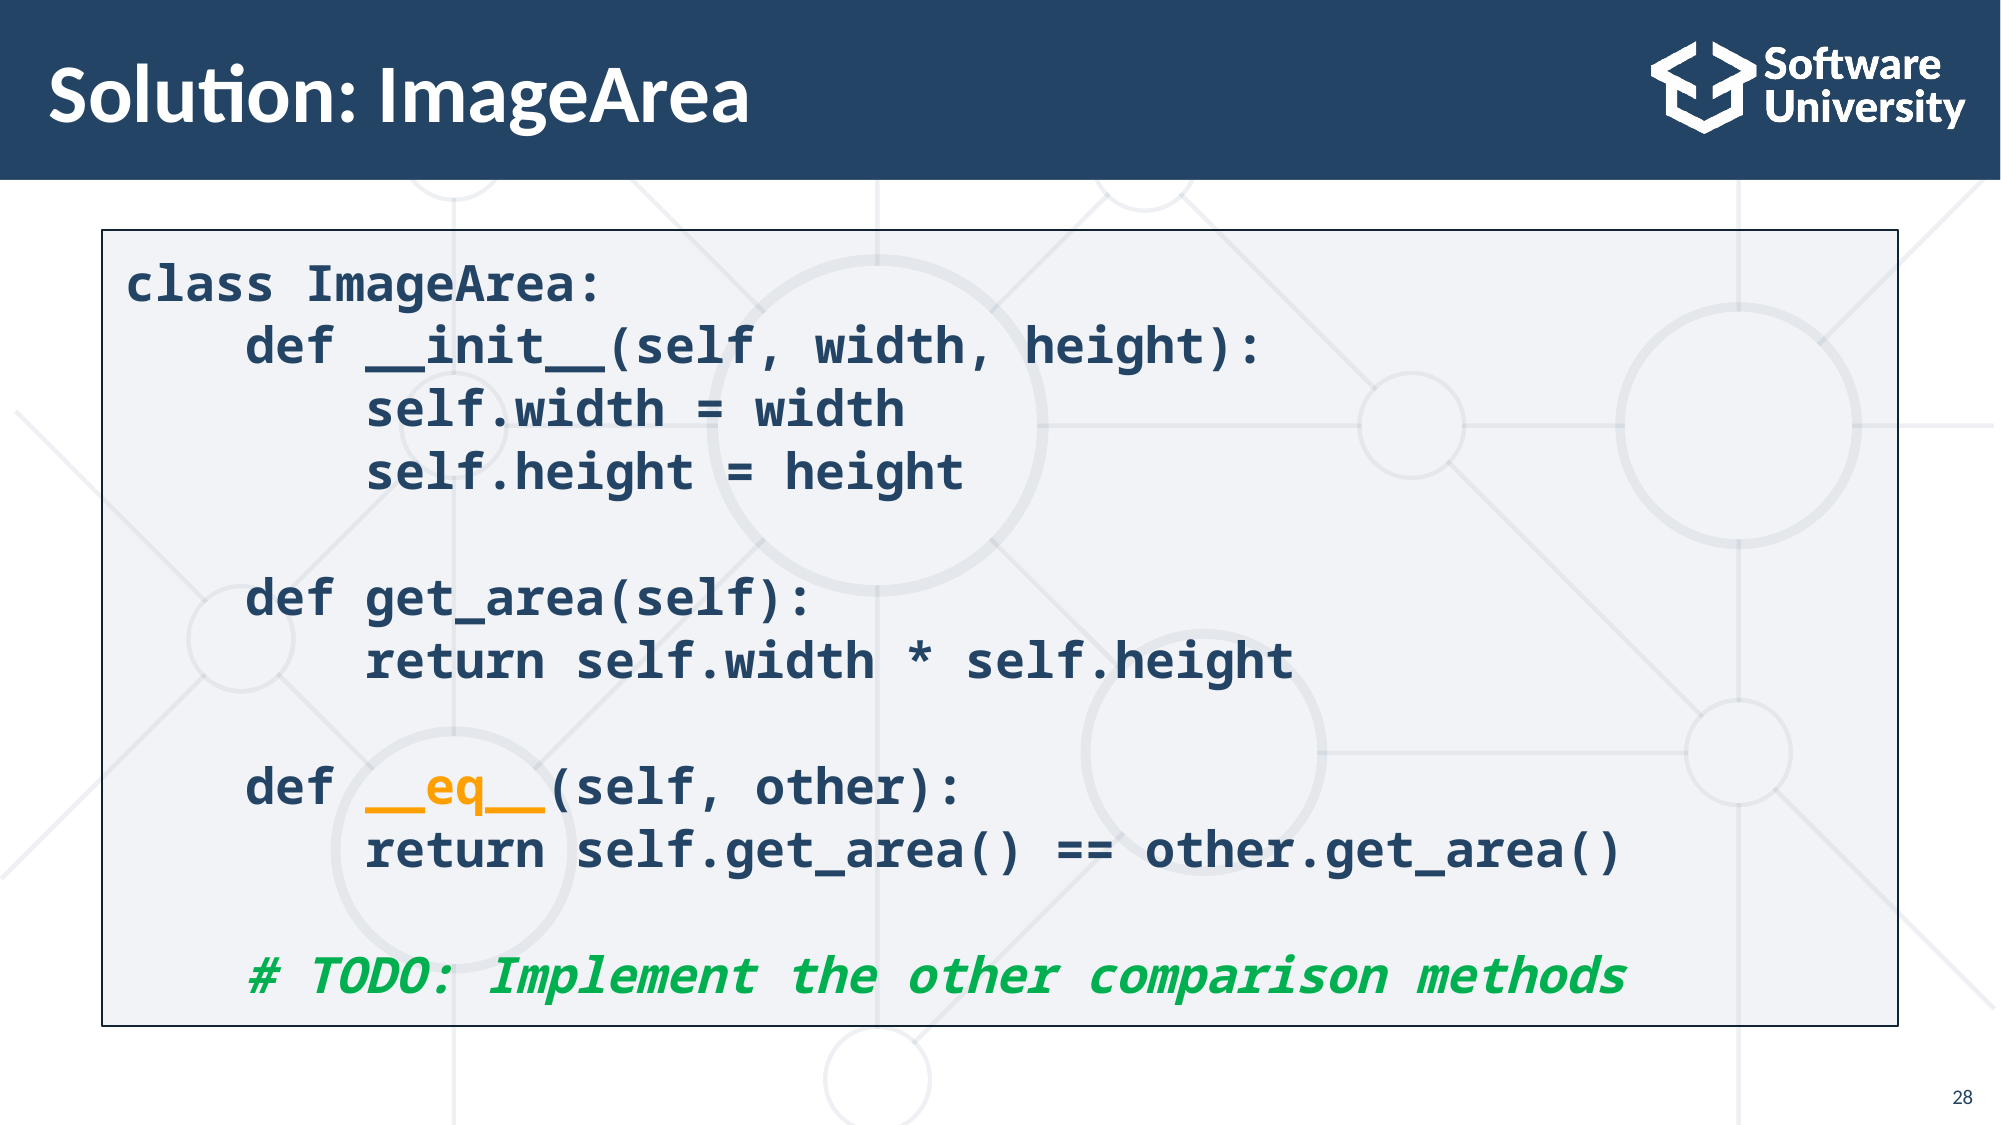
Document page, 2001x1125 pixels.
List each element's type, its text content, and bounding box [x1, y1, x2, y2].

text_box <number> [1927, 1067, 1989, 1116]
text_box class ImageArea: def __init__(self, width, height): self.width = width self.height = height def get_area(self): return self.width * self.height def __eq__(self, other): return self.get_area() == other.get_area() # TODO: Implement the other comparison methods [101, 230, 1898, 1026]
text_box Solution: ImageArea [31, 16, 1625, 162]
picture [1651, 41, 1966, 134]
